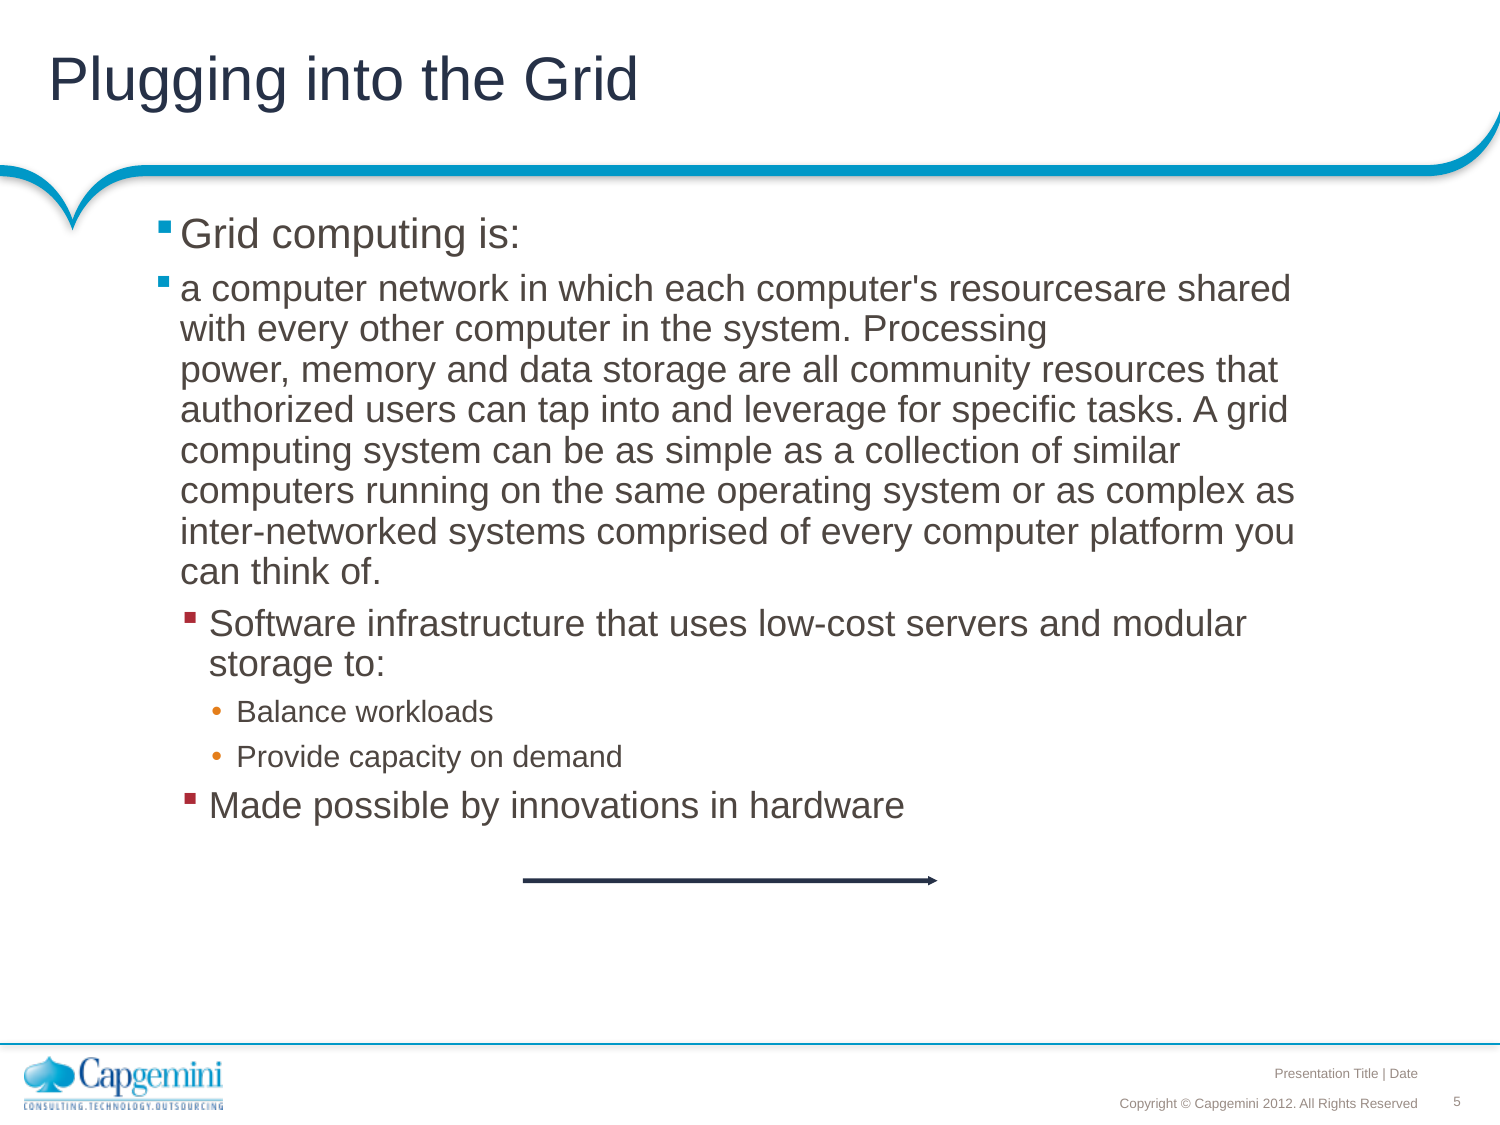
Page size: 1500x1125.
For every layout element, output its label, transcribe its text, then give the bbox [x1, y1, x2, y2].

title Plugging into the Grid [0, 0, 1500, 165]
picture [24, 1056, 223, 1110]
list Grid computing is: a computer network in which each computer's resourcesare shared with every other computer in the system. Processing power, memory and data storage are all community resources that authorized users can tap into and leverage for specific tasks. A grid computing system can be as simple as a collection of similar computers running on the same operating system or as complex as inter-networked systems comprised of every computer platform you can think of. Software infrastructure that uses low-cost servers and modular storage to: Balance workloads Provide capacity on demand Made possible by innovations in hardware [137, 199, 1347, 943]
